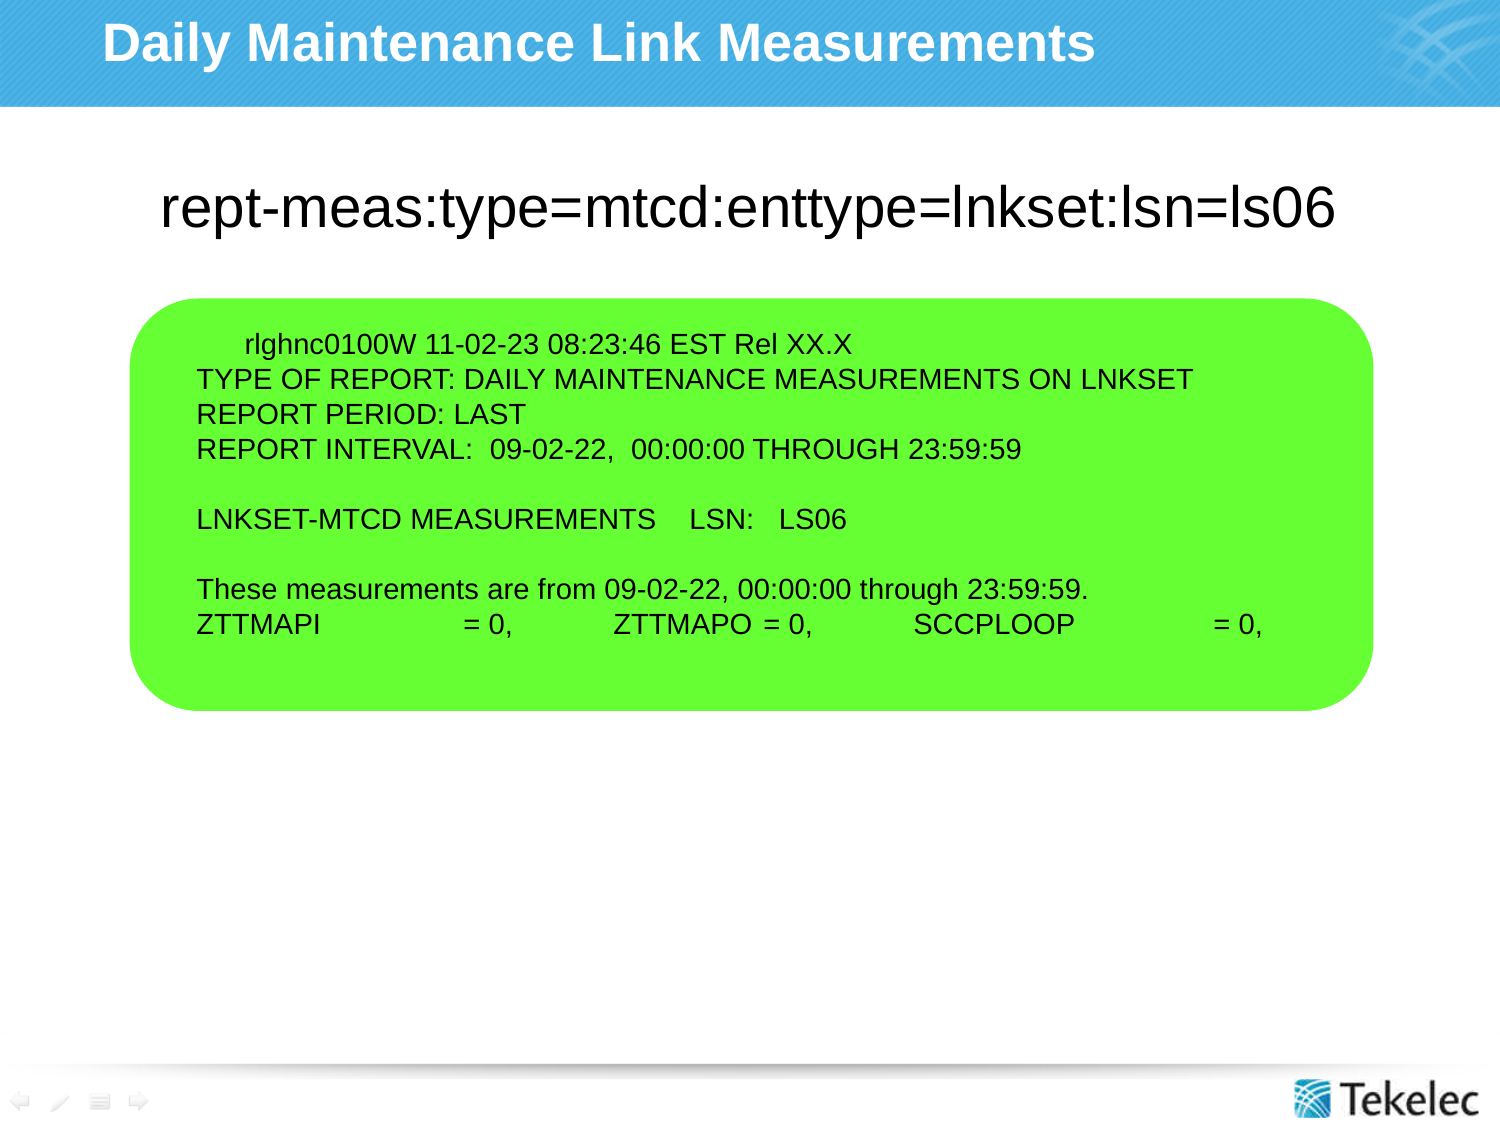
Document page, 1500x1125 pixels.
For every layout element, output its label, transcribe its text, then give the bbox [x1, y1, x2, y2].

text_box rlghnc0100W 11-02-23 08:23:46 EST Rel XX.X TYPE OF REPORT: DAILY MAINTENANCE MEASUREMENTS ON LNKSET REPORT PERIOD: LAST REPORT INTERVAL: 09-02-22, 00:00:00 THROUGH 23:59:59 LNKSET-MTCD MEASUREMENTS LSN: LS06 These measurements are from 09-02-22, 00:00:00 through 23:59:59. ZTTMAPI = 0, ZTTMAPO = 0, SCCPLOOP = 0, [129, 298, 1374, 711]
text_box rept-meas:type=mtcd:enttype=lnkset:lsn=ls06 [0, 162, 1494, 246]
picture [0, 0, 1500, 1125]
title Daily Maintenance Link Measurements [87, 0, 1500, 75]
